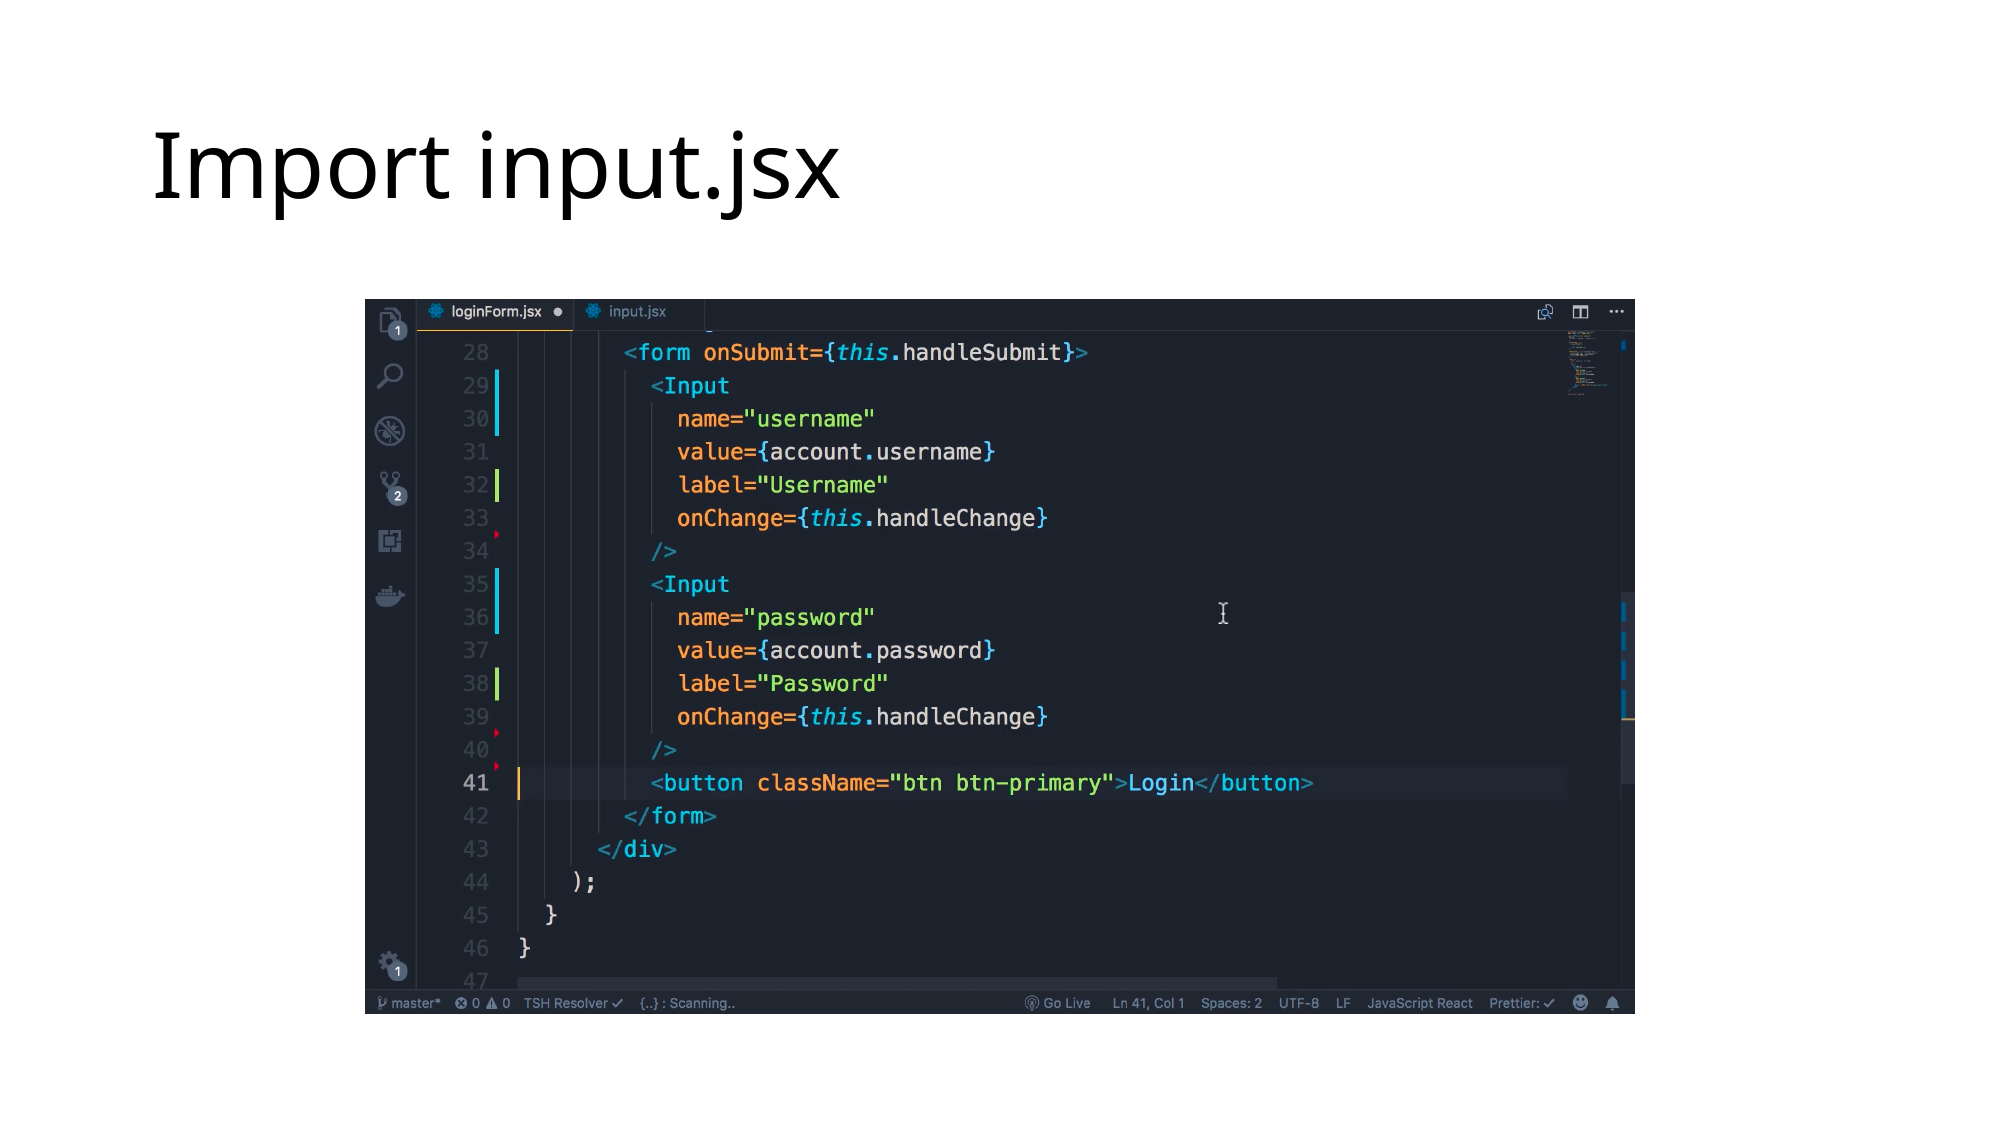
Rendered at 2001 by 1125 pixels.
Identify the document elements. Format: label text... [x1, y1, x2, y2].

title Import input.jsx [137, 59, 1863, 278]
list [365, 299, 1635, 1014]
